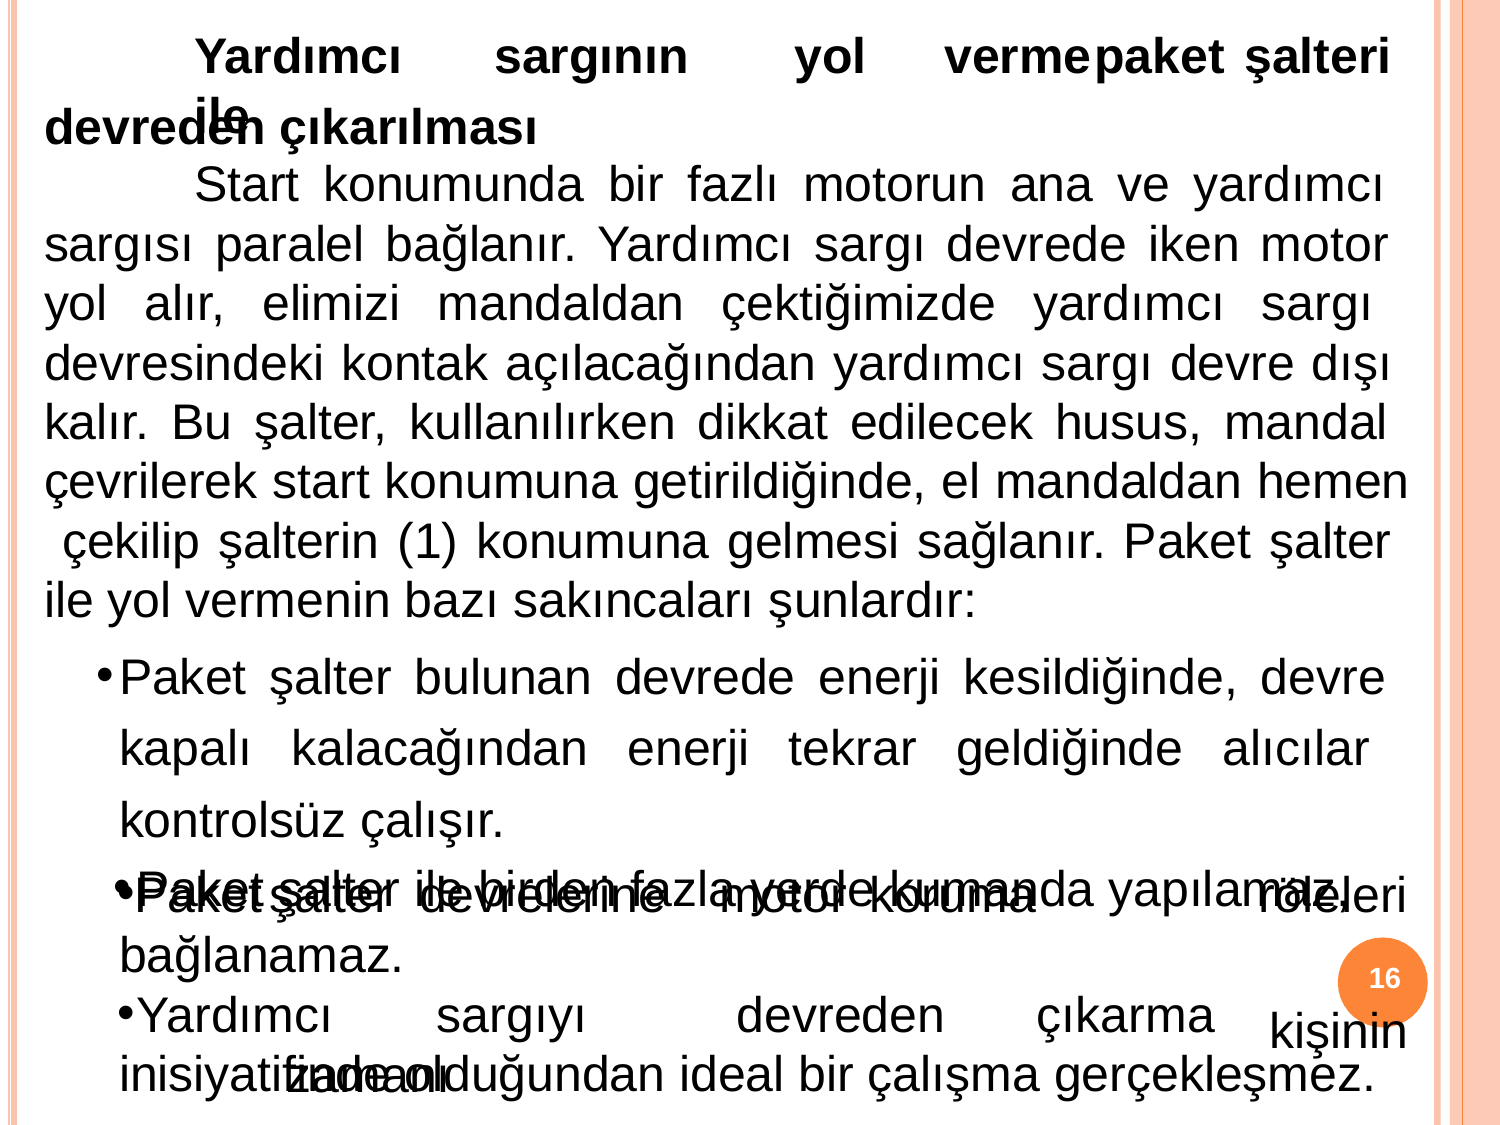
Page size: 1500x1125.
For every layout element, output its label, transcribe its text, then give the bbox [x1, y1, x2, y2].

text_box devreden çıkarılması Start konumunda bir fazlı motorun ana ve yardımcı sargısı paralel bağlanır. Yardımcı sargı devrede iken motor yol alır, elimizi mandaldan çektiğimizde yardımcı sargı devresindeki kontak açılacağından yardımcı sargı devre dışı kalır. Bu şalter, kullanılırken dikkat edilecek husus, mandal çevrilerek start konumuna getirildiğinde, el mandaldan hemen çekilip şalterin (1) konumuna gelmesi sağlanır. Paket şalter ile yol vermenin bazı sakıncaları şunlardır: Paket şalter bulunan devrede enerji kesildiğinde, devre kapalı kalacağından enerji tekrar geldiğinde alıcılar kontrolsüz çalışır. Paket şalter ile birden fazla yerde kumanda yapılamaz, [42, 80, 1412, 864]
text_box inisiyatifinde olduğundan ideal bir çalışma gerçekleşmez. [117, 1039, 1381, 1104]
text_box röleleri 16 kişinin [1256, 860, 1411, 1045]
title Yardımcı sargının yol verme paket şalteri ile [192, 21, 1411, 80]
text_box [1463, 0, 1500, 1125]
text_box Yardımcı sargıyı devreden çıkarma zamanı [117, 980, 1225, 1039]
text_box [1449, 0, 1462, 1125]
text_box Paket şalter devrelerine motor koruma bağlanamaz. [117, 860, 1195, 980]
